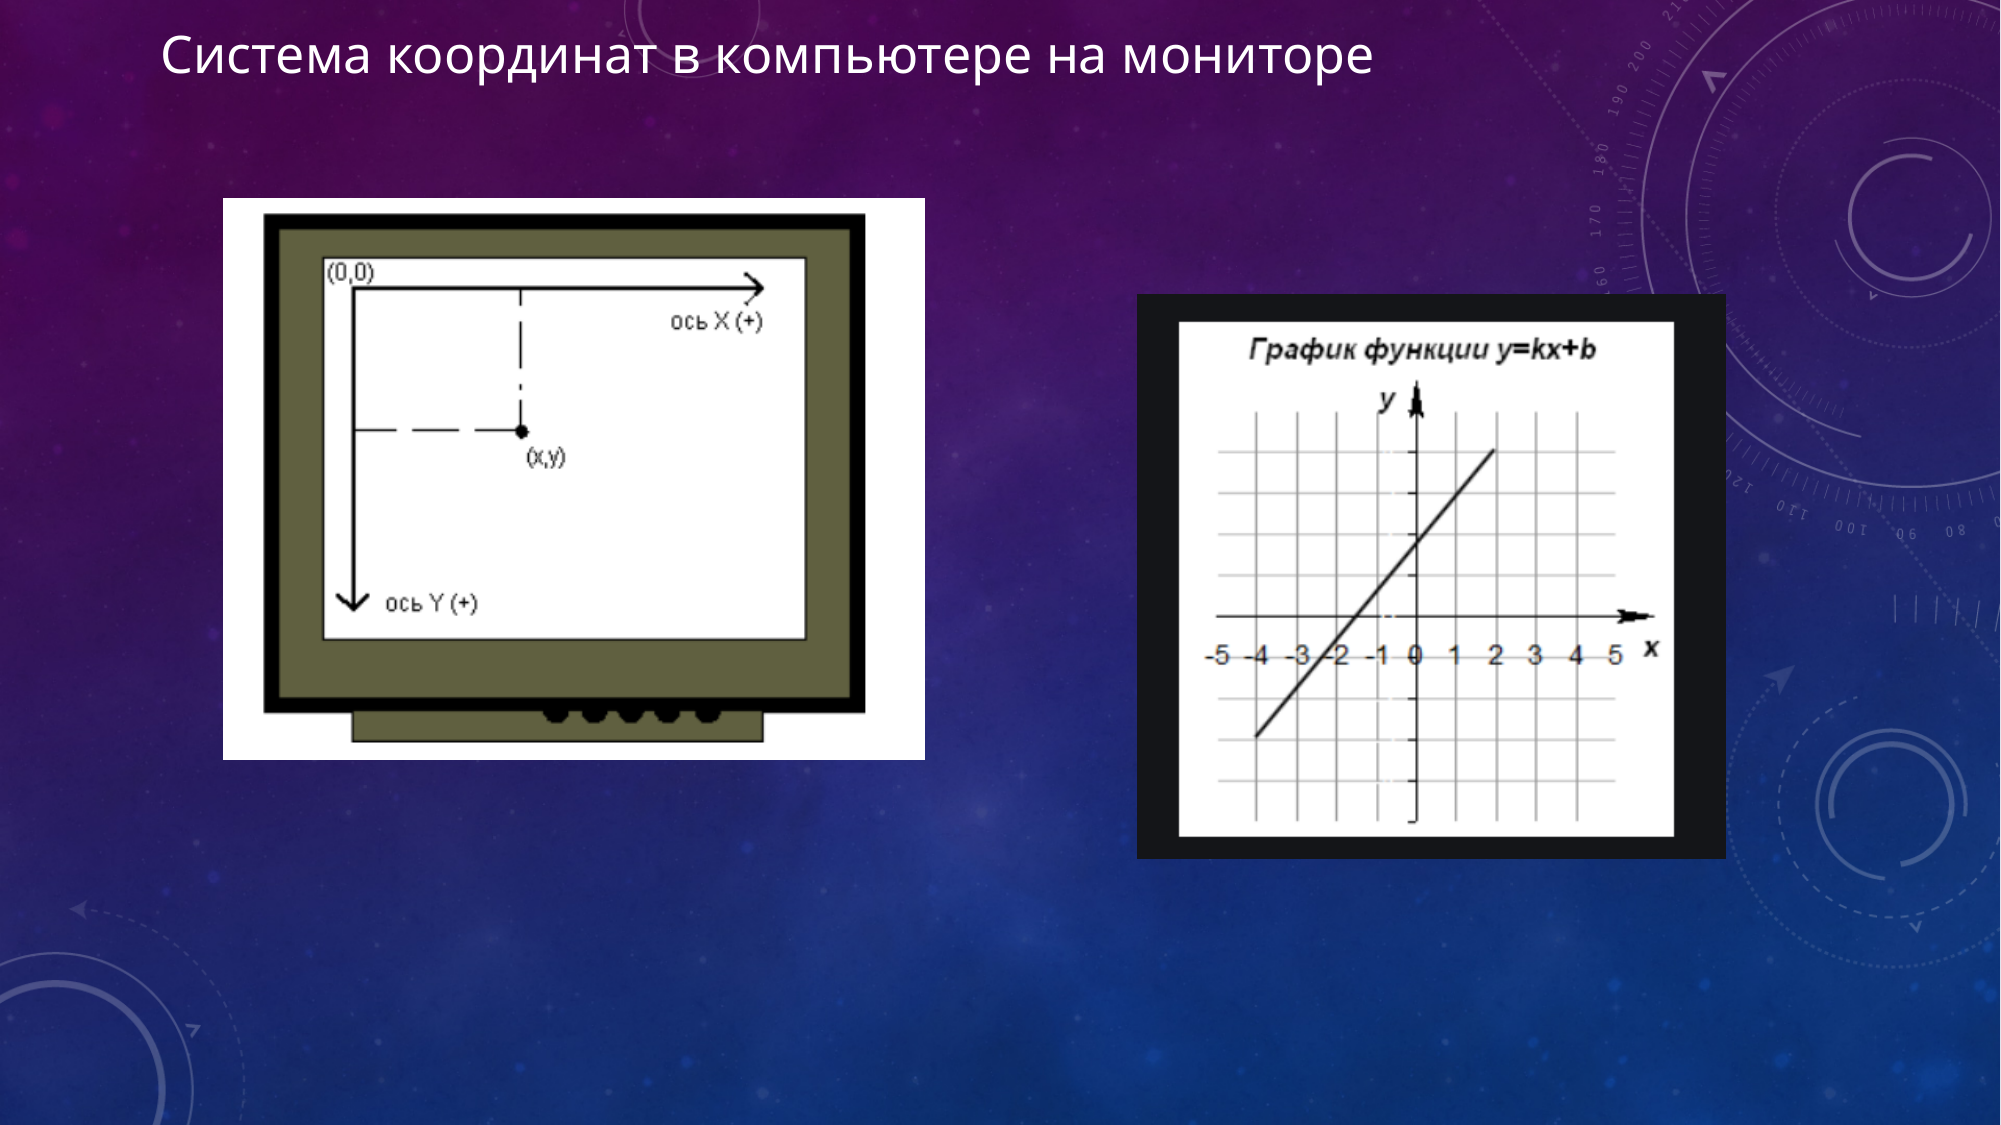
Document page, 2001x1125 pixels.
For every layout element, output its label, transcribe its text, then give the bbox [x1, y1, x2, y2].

title Система координат в компьютере на мониторе [145, 13, 1808, 92]
picture [0, 0, 2001, 1125]
